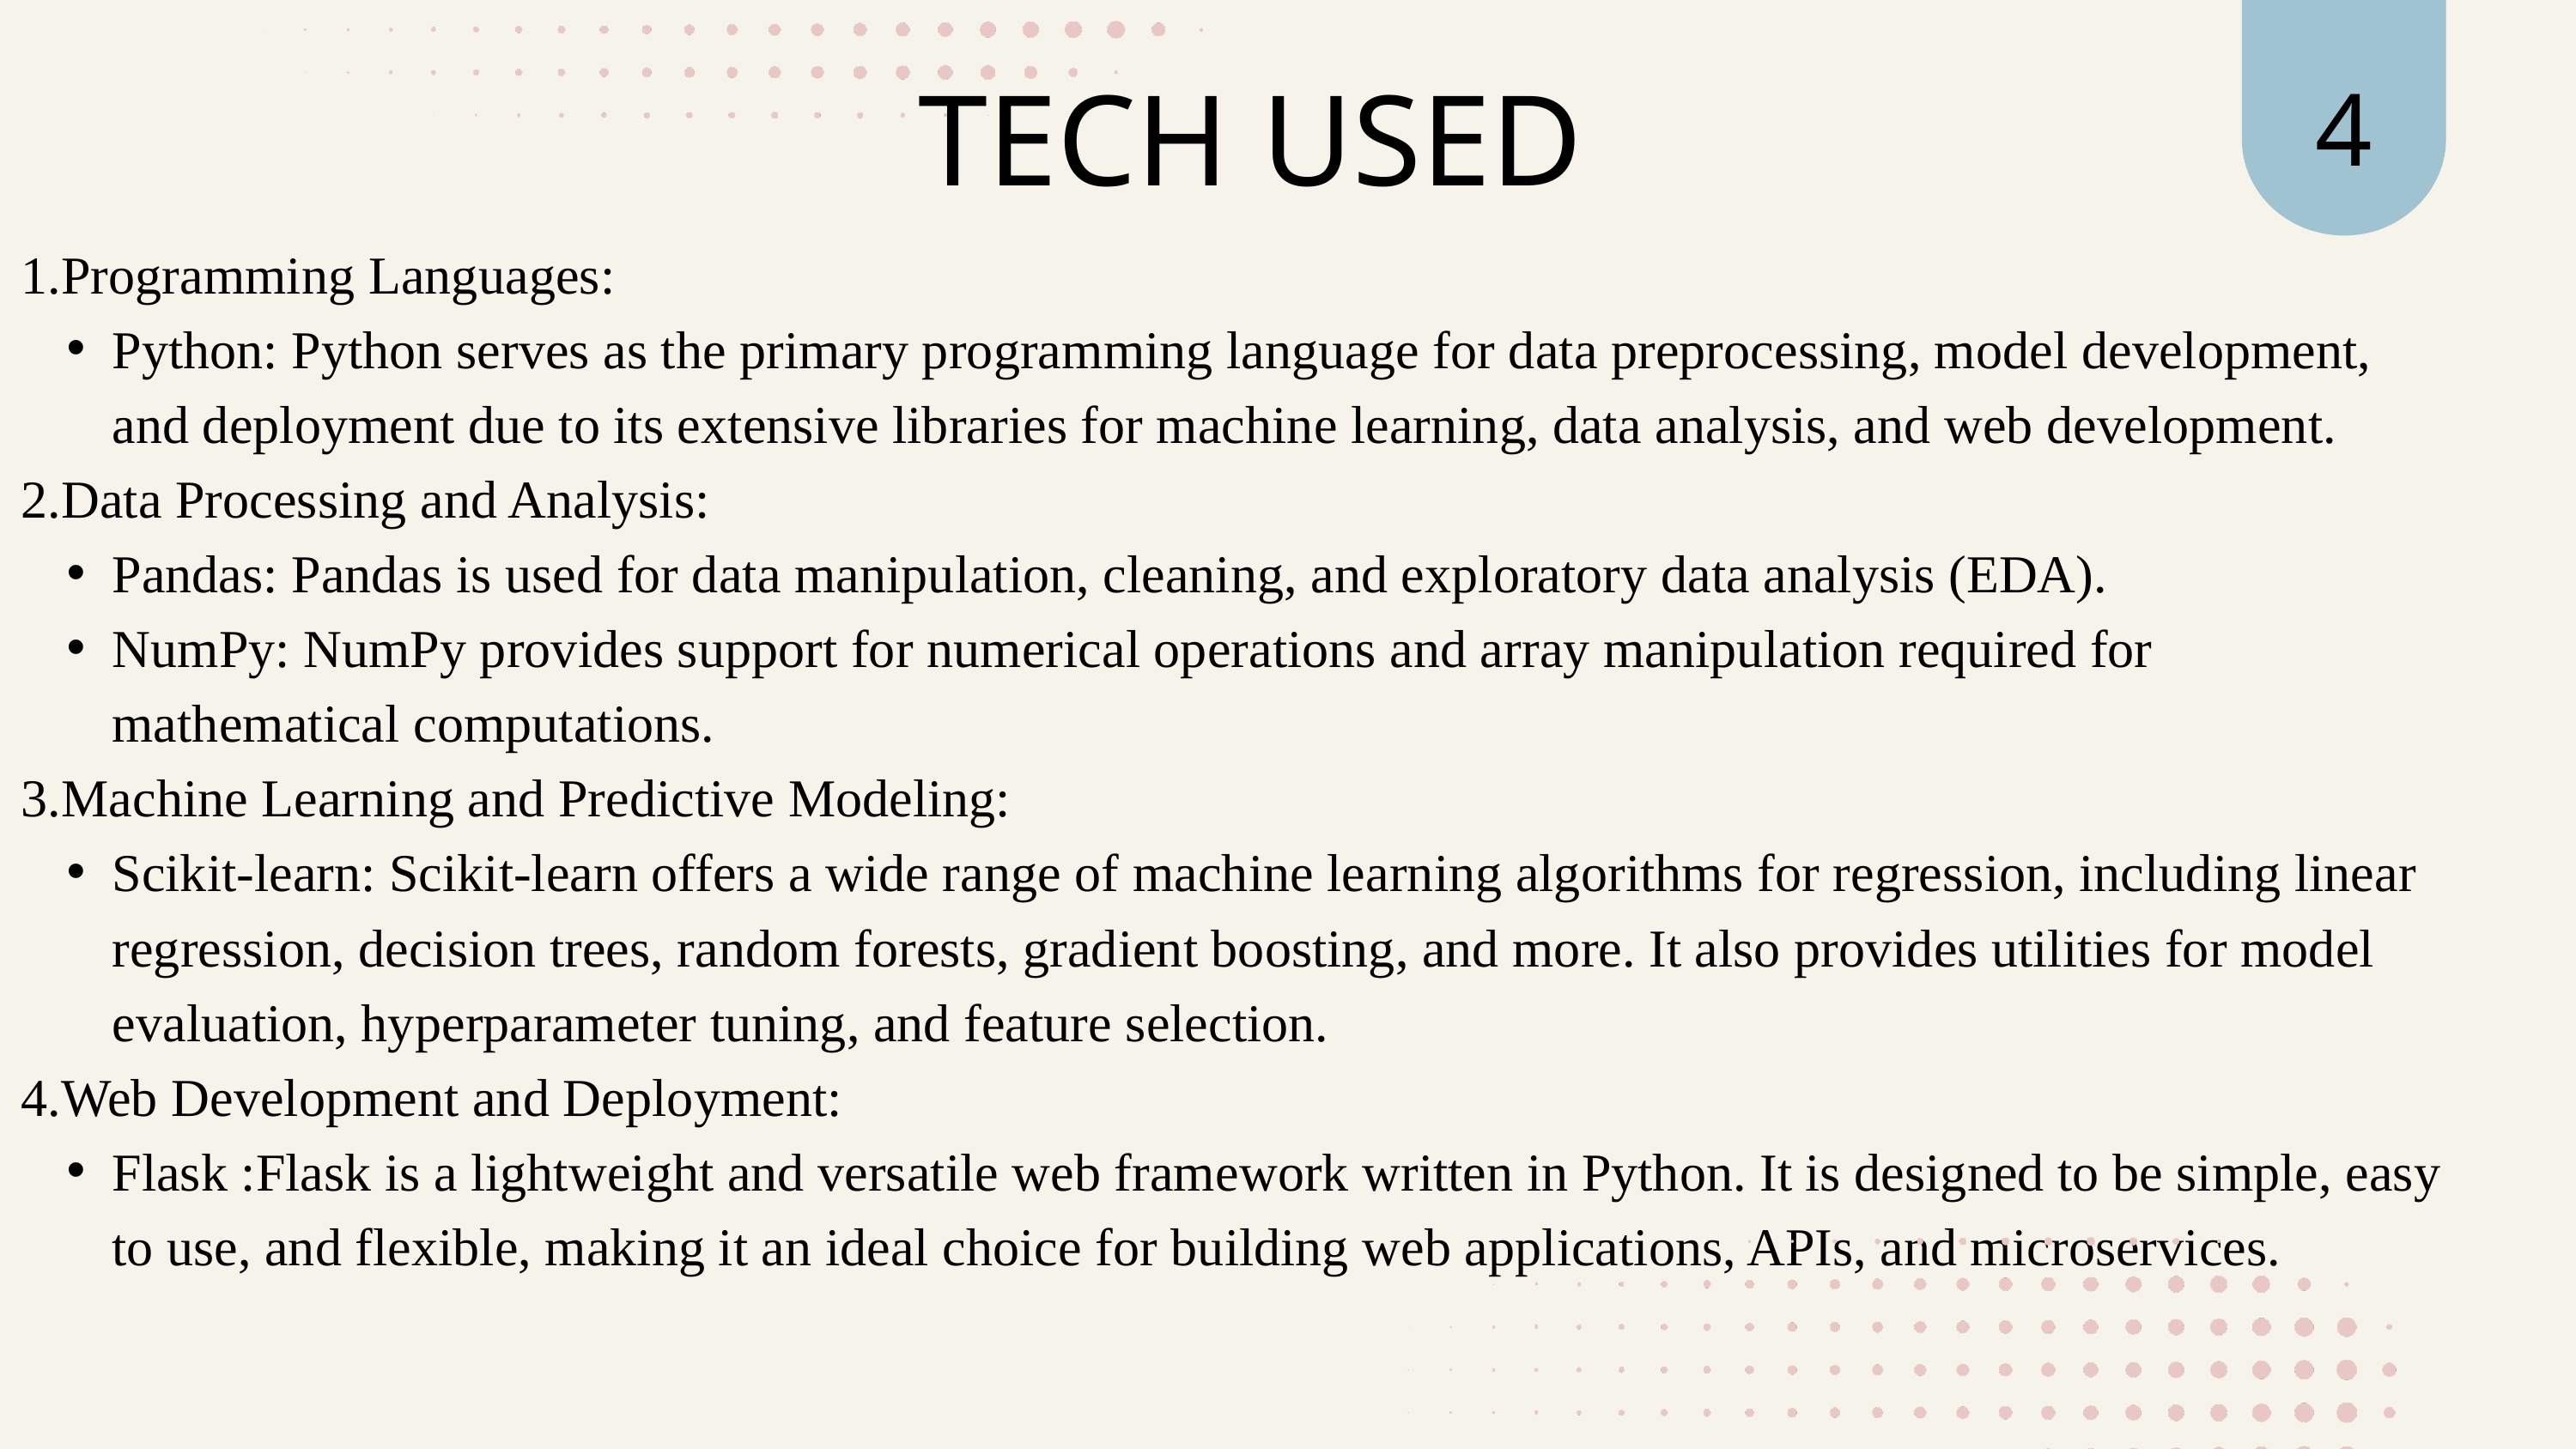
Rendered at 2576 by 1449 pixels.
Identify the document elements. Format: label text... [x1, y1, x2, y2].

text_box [2233, 0, 2455, 236]
text_box TECH USED [107, 35, 2229, 211]
text_box [220, 0, 1251, 118]
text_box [21, 229, 2455, 1449]
